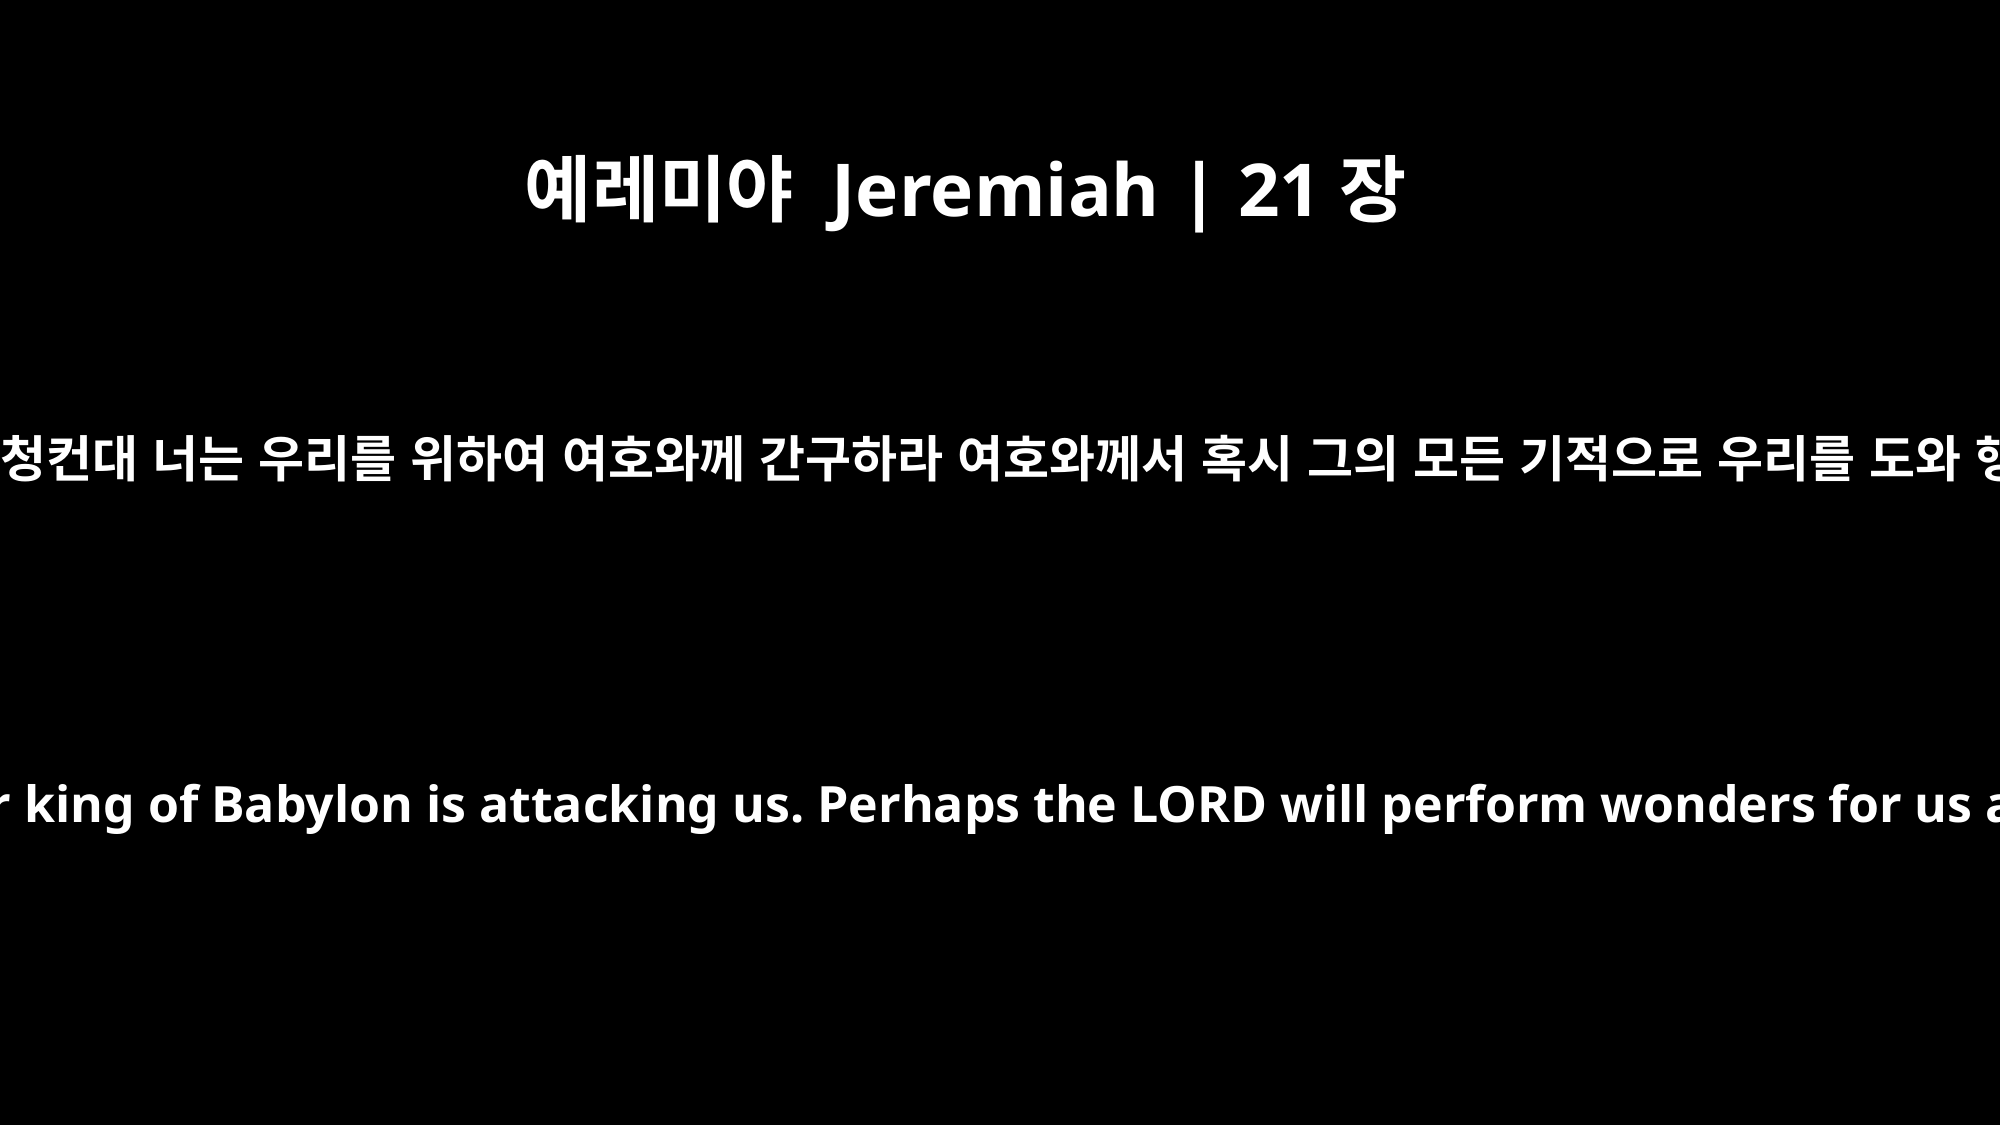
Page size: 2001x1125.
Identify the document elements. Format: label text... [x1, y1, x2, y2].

text_box 예레미야 Jeremiah | 21장 [510, 136, 1422, 239]
text_box "Inquire now of the LORD for us because Nebuchadnezzar king of Babylon is attacking us. Perhaps the LORD will perform wonders for us as in times past so that he will withdraw from us." [0, 764, 2000, 840]
text_box 2 바벨론의 느부갓네살 왕이 우리를 치니 청컨대 너는 우리를 위하여 여호와께 간구하라 여호와께서 혹시 그의 모든 기적으로 우리를 도와 행하시면 그가 우리를 떠나리라 하니 [0, 359, 2000, 495]
